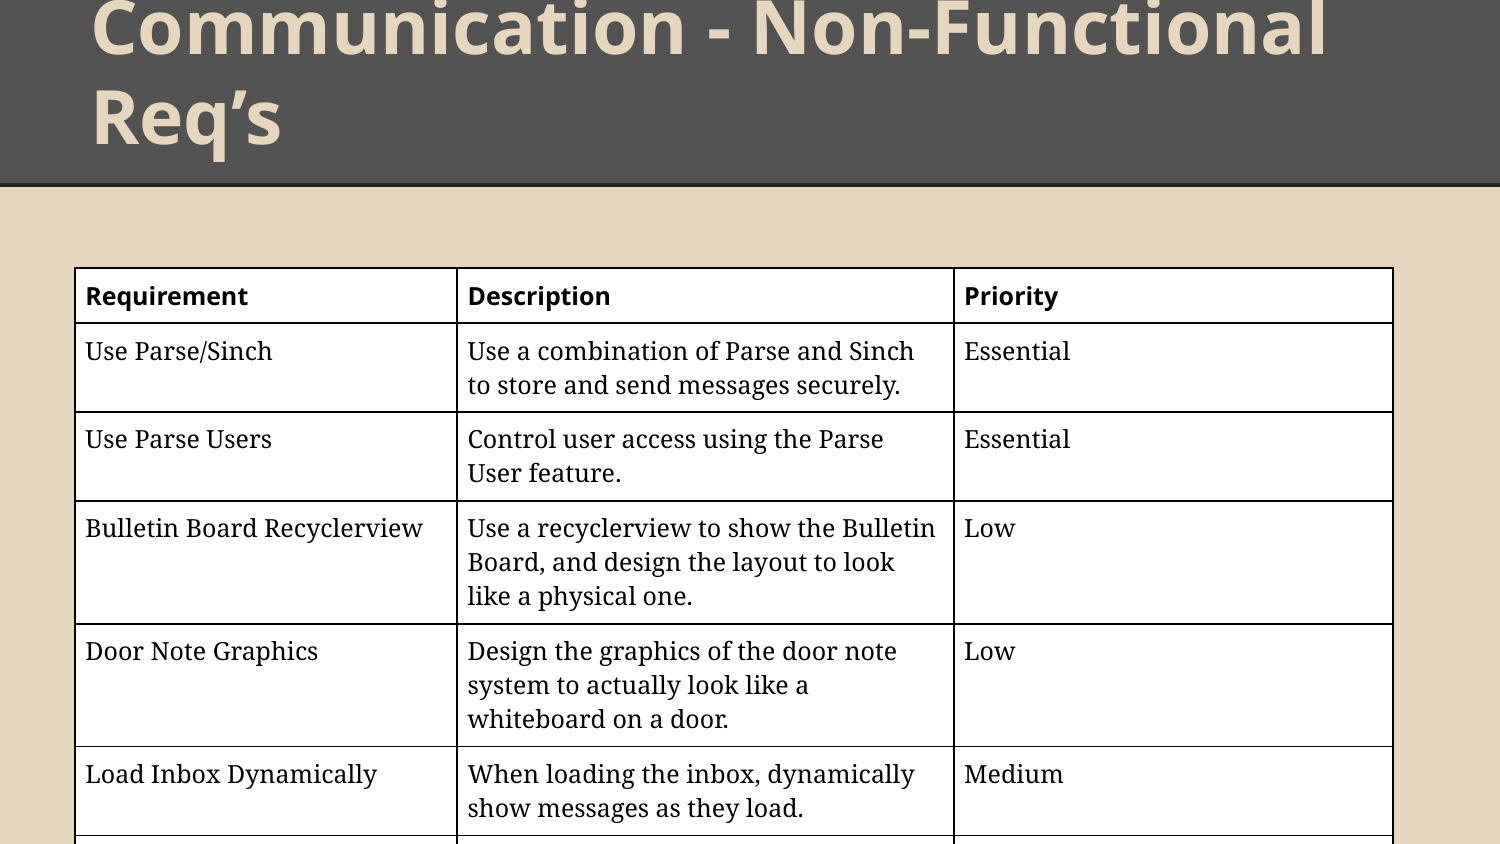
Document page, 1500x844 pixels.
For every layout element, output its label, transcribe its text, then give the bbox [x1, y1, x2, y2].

table_cell Control user access using the Parse User feature. [458, 413, 953, 500]
table_cell Essential [955, 324, 1392, 411]
title Communication - Non-Functional Req’s [75, 33, 1472, 175]
table_cell Medium [955, 747, 1392, 835]
table_cell 100+ Item Storage in Inbox [76, 836, 456, 844]
table_cell Bulletin Board Recyclerview [76, 502, 456, 623]
table_cell Low [955, 502, 1392, 623]
table_cell Use Parse Users [76, 413, 456, 500]
table_cell Door Note Graphics [76, 625, 456, 746]
table_cell Design the graphics of the door note system to actually look like a whiteboard on a door. [458, 625, 953, 746]
table_cell Keep up to 100 items in an inbox of a user. [458, 836, 953, 844]
table_header Description [458, 269, 953, 322]
table_cell When loading the inbox, dynamically show messages as they load. [458, 747, 953, 835]
table_header Requirement [76, 269, 456, 322]
table_cell High [955, 836, 1392, 844]
table_cell Use a combination of Parse and Sinch to store and send messages securely. [458, 324, 953, 411]
table_cell Essential [955, 413, 1392, 500]
table_header Priority [955, 269, 1392, 322]
table_cell Use Parse/Sinch [76, 324, 456, 411]
table_cell Low [955, 625, 1392, 746]
table_cell Use a recyclerview to show the Bulletin Board, and design the layout to look like a physical one. [458, 502, 953, 623]
table_cell Load Inbox Dynamically [76, 747, 456, 835]
